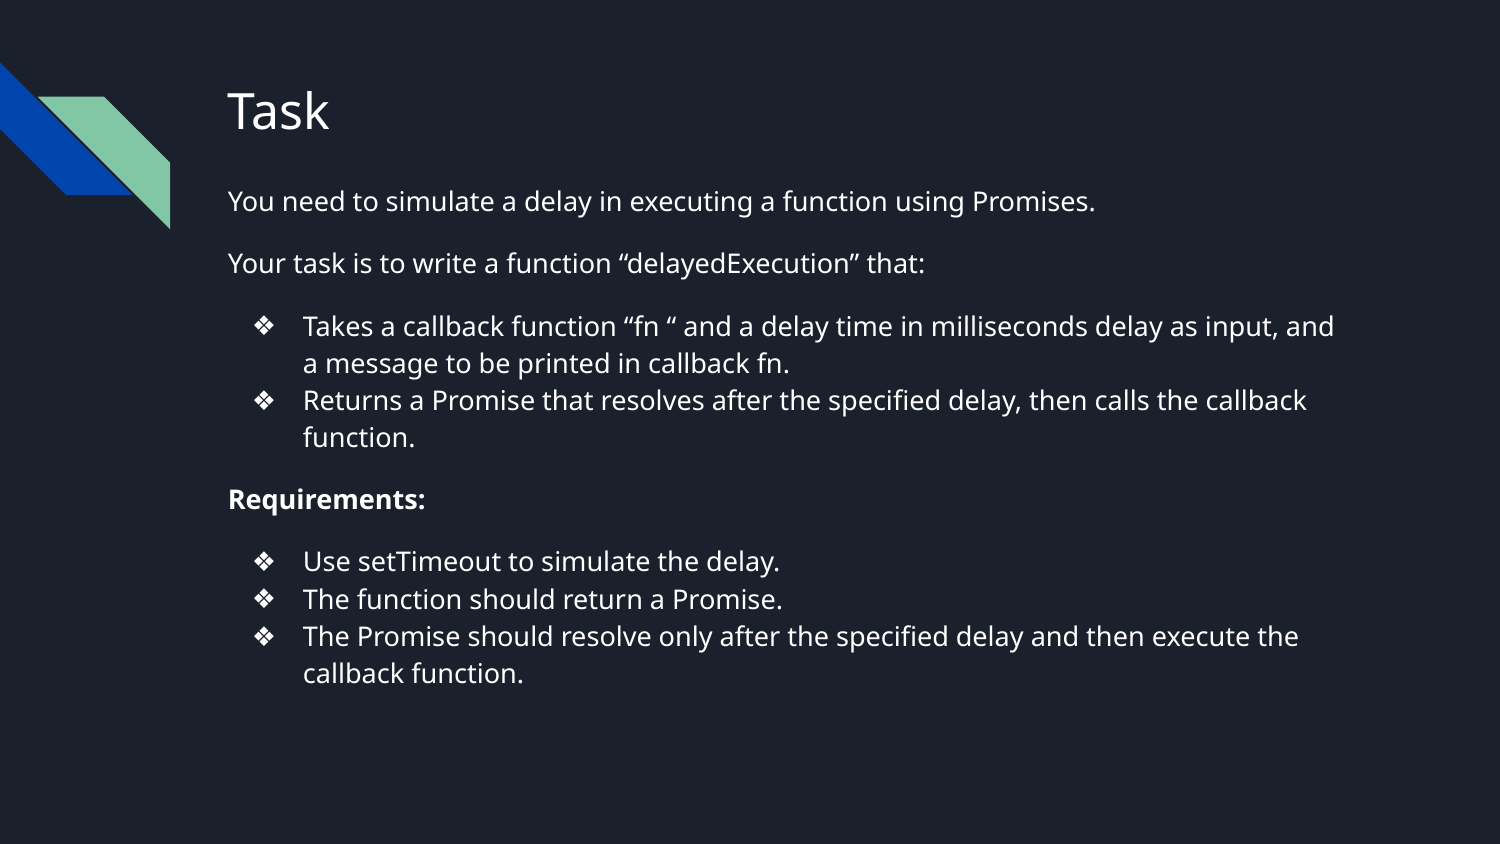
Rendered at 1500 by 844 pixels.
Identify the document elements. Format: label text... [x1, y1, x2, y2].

title Task [212, 64, 1368, 164]
list You need to simulate a delay in executing a function using Promises. Your task is to write a function “delayedExecution” that: Takes a callback function “fn “ and a delay time in milliseconds delay as input, and a message to be printed in callback fn. Returns a Promise that resolves after the specified delay, then calls the callback function. Requirements: Use setTimeout to simulate the delay. The function should return a Promise. The Promise should resolve only after the specified delay and then execute the callback function. [212, 164, 1368, 735]
